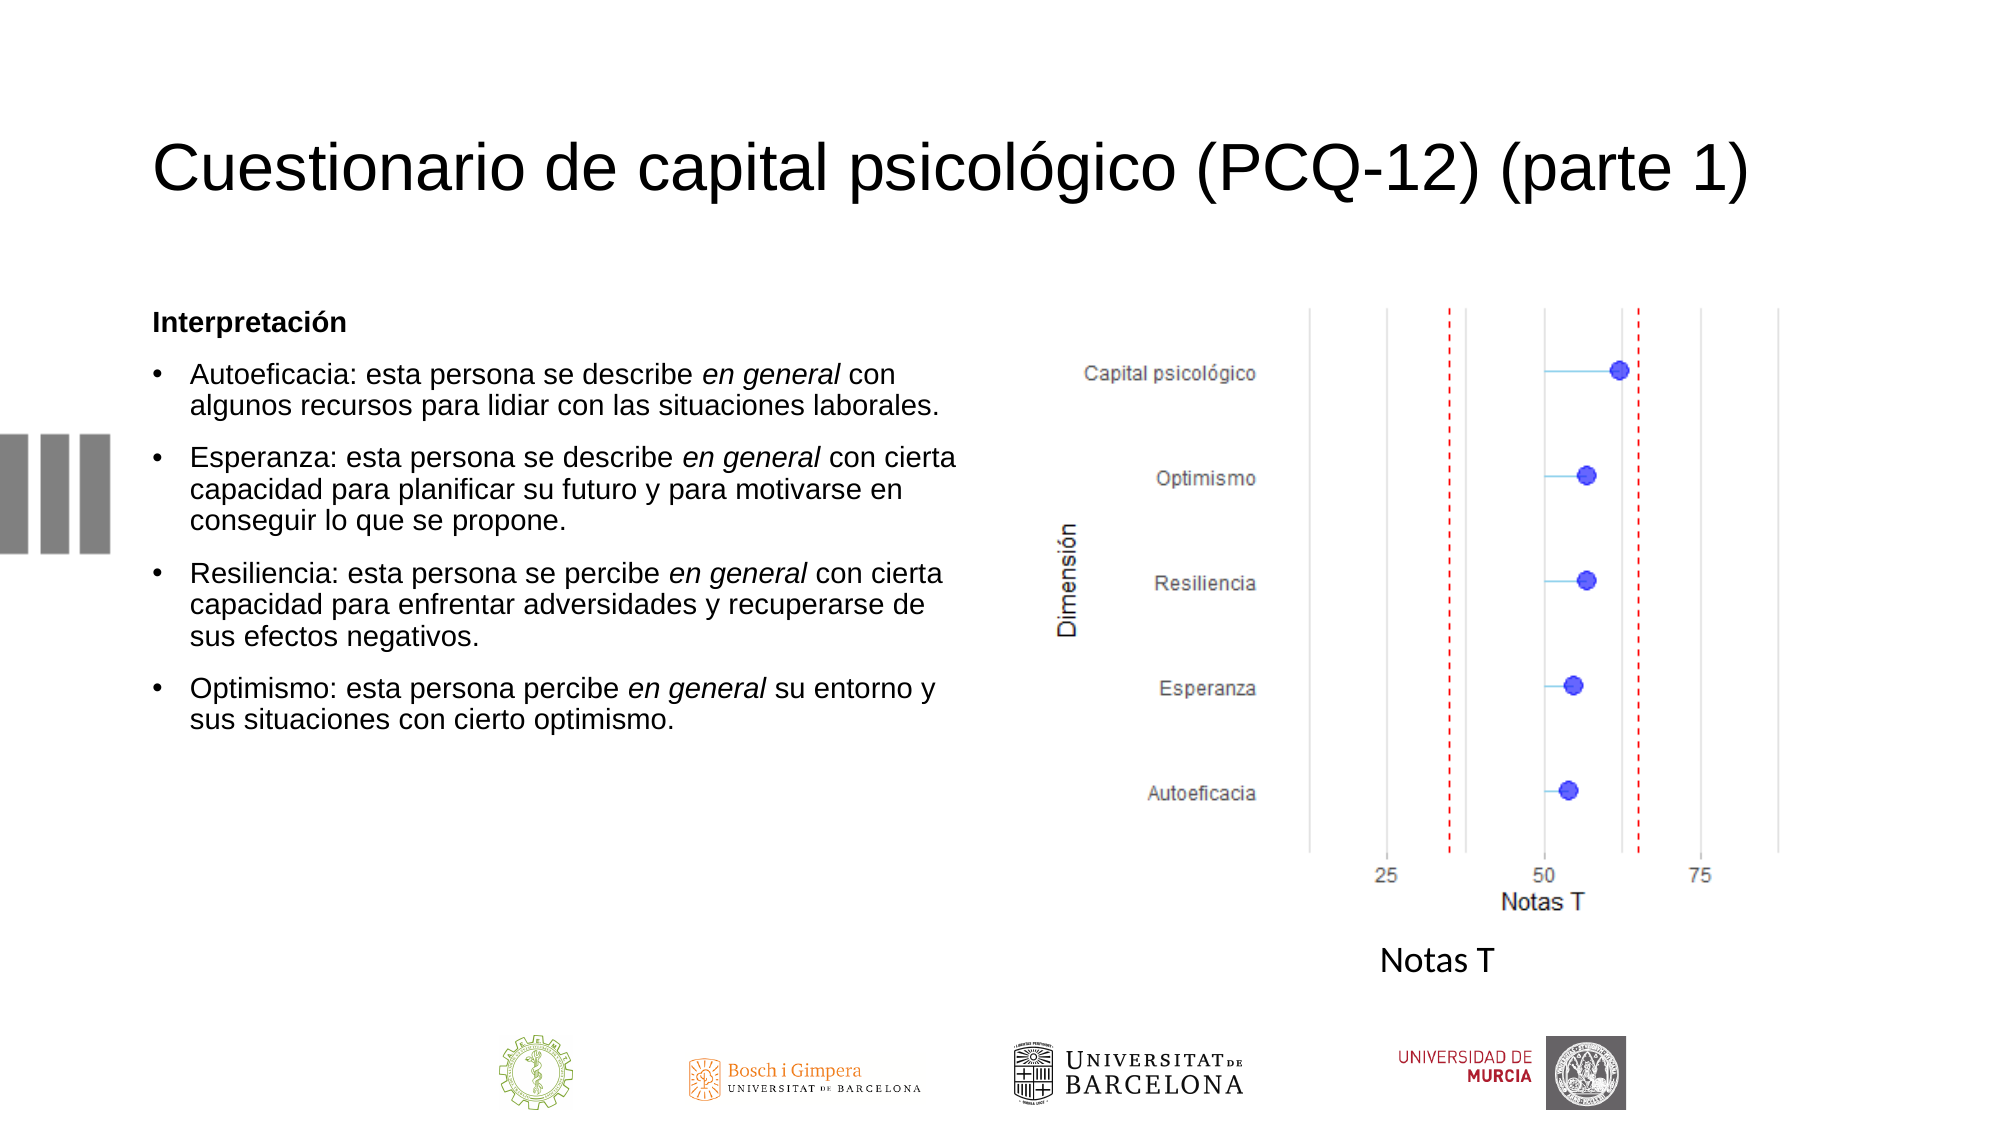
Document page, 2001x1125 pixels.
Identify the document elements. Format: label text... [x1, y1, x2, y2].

list Interpretación Autoeficacia: esta persona se describe en general con algunos recursos para lidiar con las situaciones laborales. Esperanza: esta persona se describe en general con cierta capacidad para planificar su futuro y para motivarse en conseguir lo que se propone. Resiliencia: esta persona se percibe en general con cierta capacidad para enfrentar adversidades y recuperarse de sus efectos negativos. Optimismo: esta persona percibe en general su entorno y sus situaciones con cierto optimismo. [137, 299, 988, 1014]
picture [684, 1031, 926, 1125]
picture [1014, 1042, 1243, 1105]
picture [1043, 297, 1832, 928]
picture [1331, 1036, 1627, 1110]
picture [0, 420, 123, 563]
title Cuestionario de capital psicológico (PCQ-12) (parte 1) [137, 59, 1863, 278]
picture [499, 1035, 573, 1110]
text_box Notas T [1012, 927, 1863, 1011]
